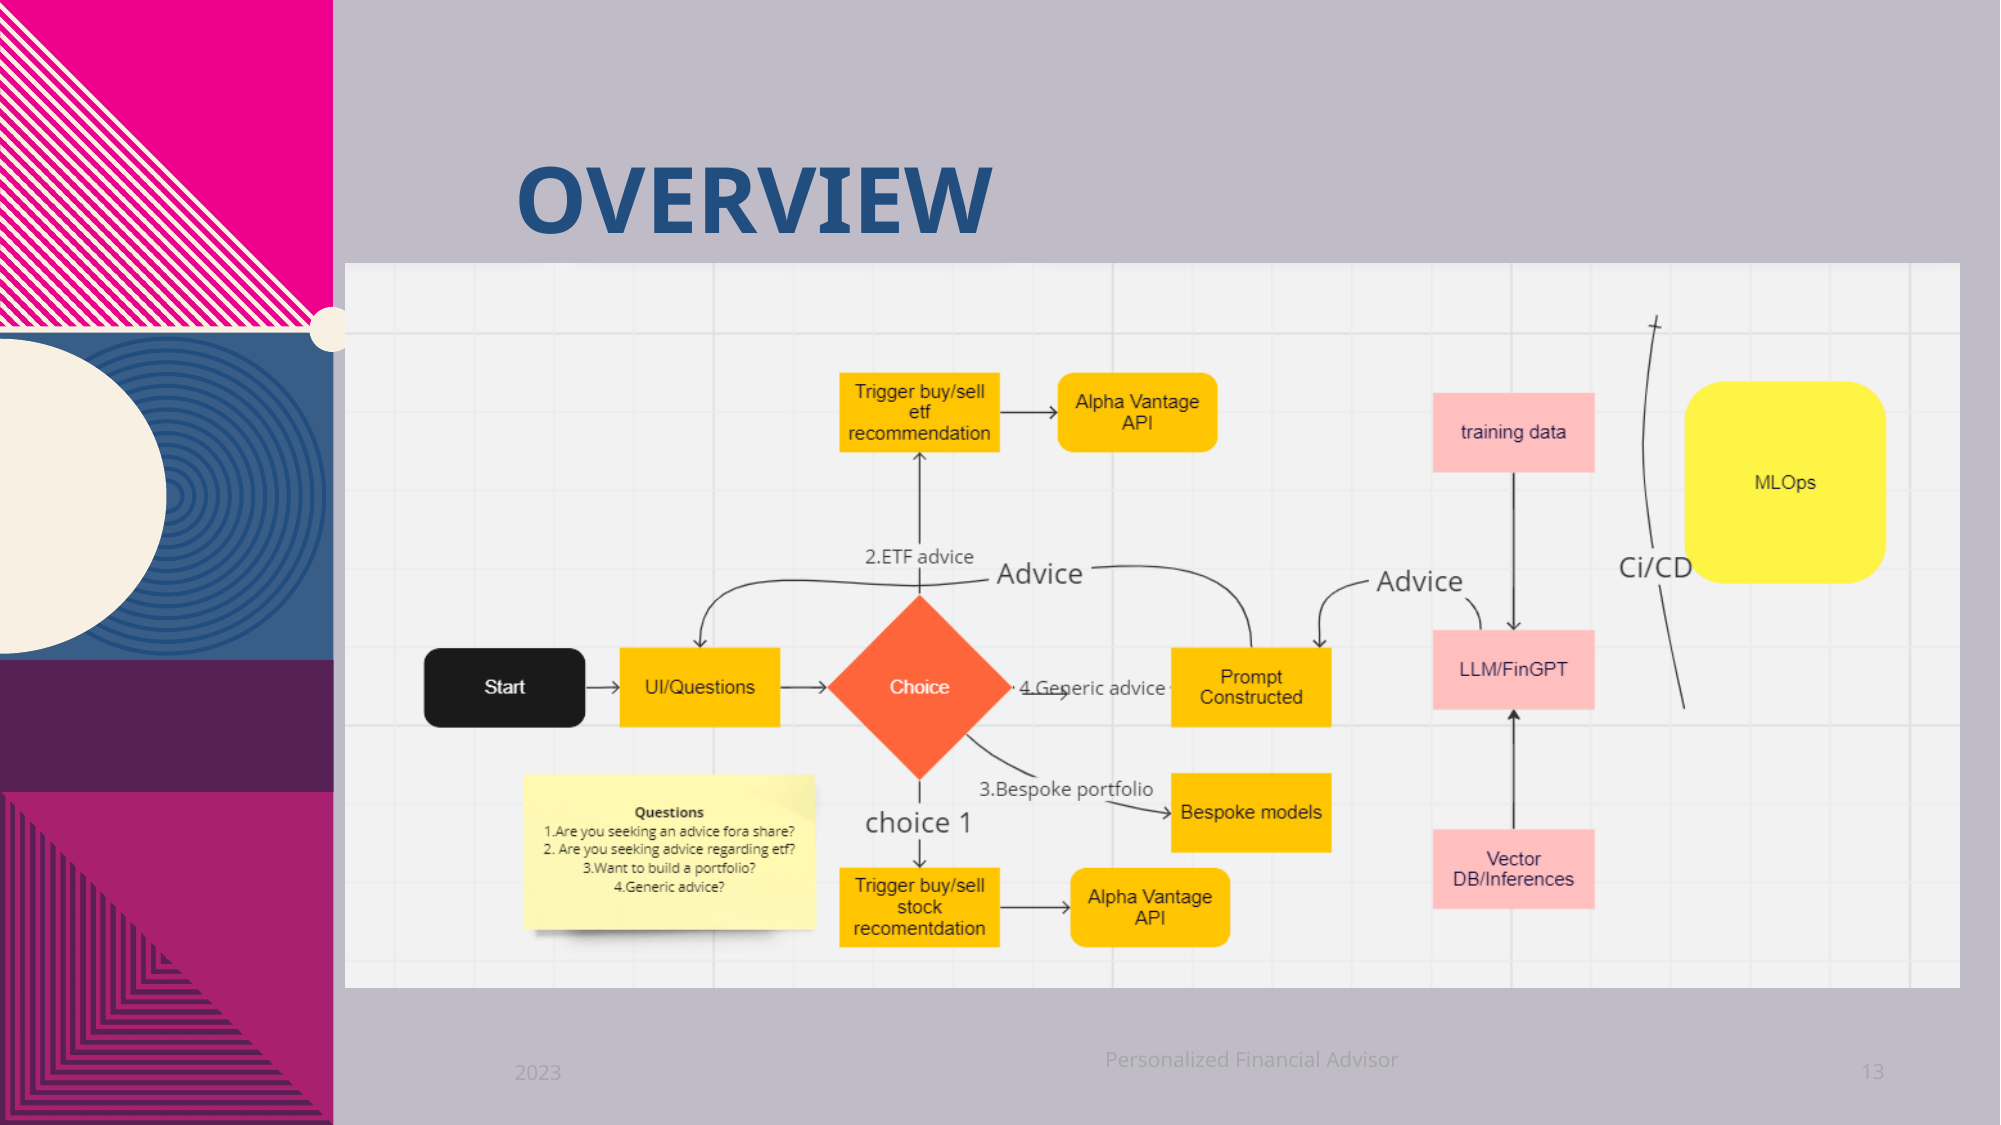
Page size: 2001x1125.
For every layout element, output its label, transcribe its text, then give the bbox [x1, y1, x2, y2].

slide_number 2023 [499, 1042, 680, 1103]
picture [345, 263, 1960, 988]
picture [0, 792, 333, 1125]
picture [0, 2, 334, 326]
slide_number 13 [1824, 1042, 1900, 1103]
footer Personalized Financial Advisor [1064, 1041, 1440, 1102]
title OVERVIEW [499, 147, 1850, 263]
